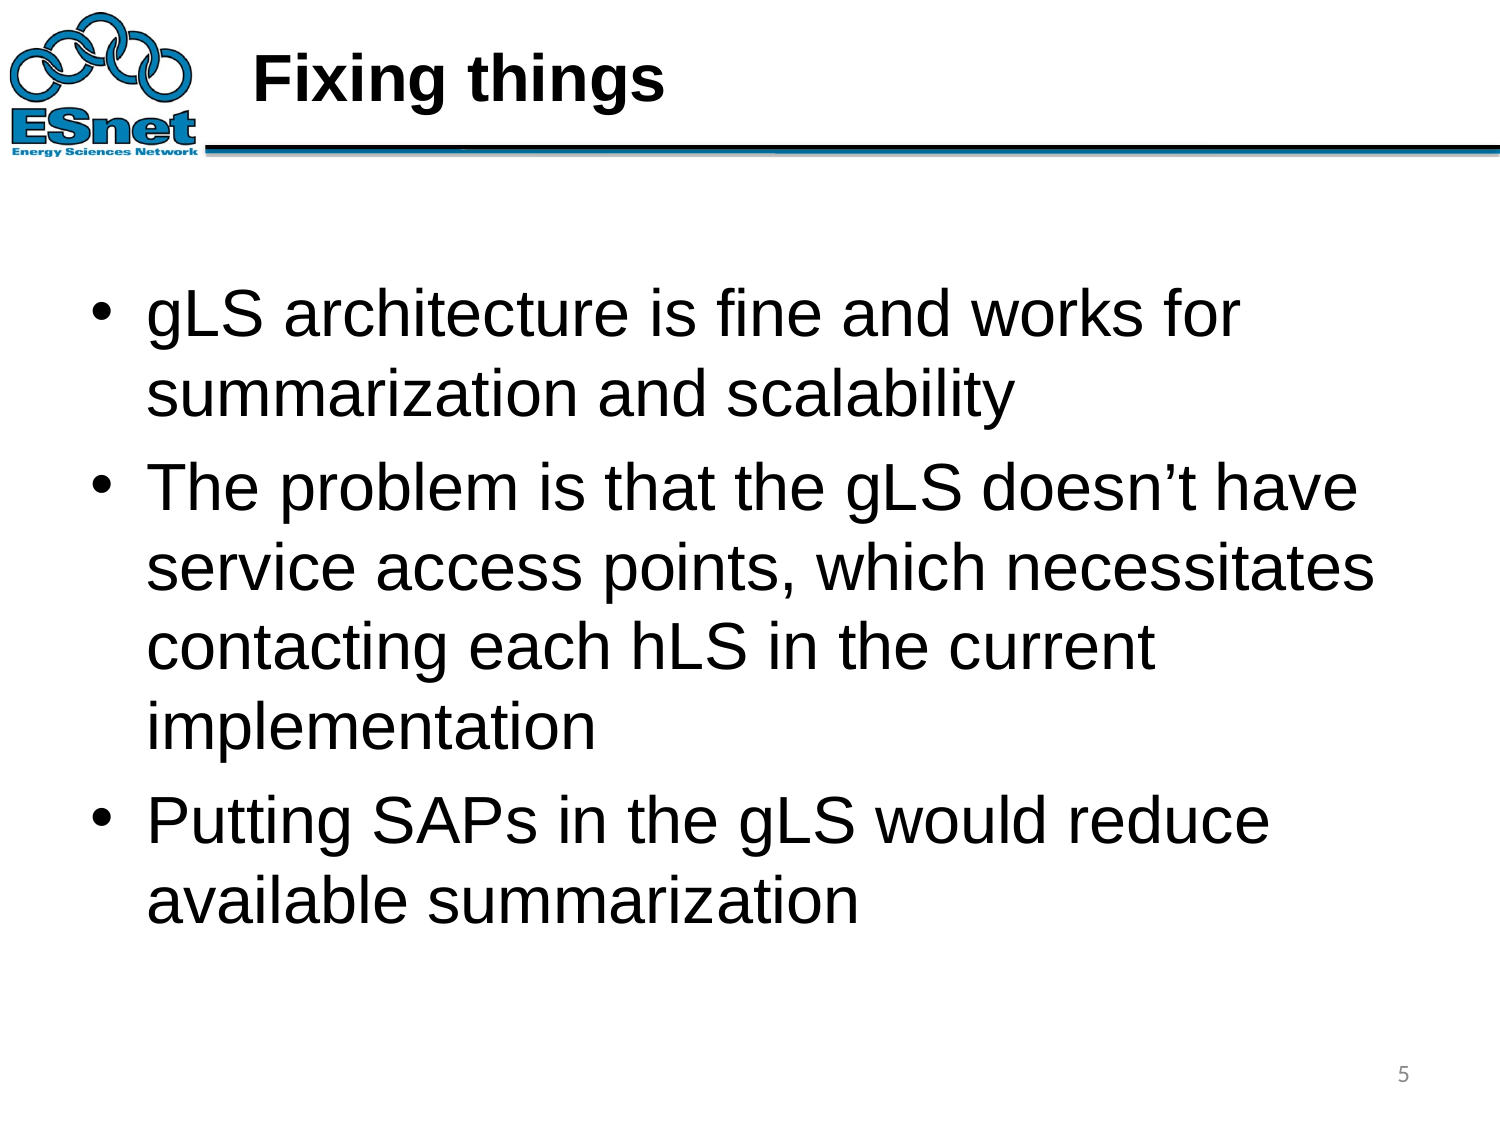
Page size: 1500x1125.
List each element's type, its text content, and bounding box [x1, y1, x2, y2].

title Fixing things [237, 12, 1500, 138]
picture [9, 12, 198, 157]
list gLS architecture is fine and works for summarization and scalability The problem is that the gLS doesn’t have service access points, which necessitates contacting each hLS in the current implementation Putting SAPs in the gLS would reduce available summarization [74, 262, 1426, 1006]
slide_number 5 [1074, 1042, 1425, 1103]
